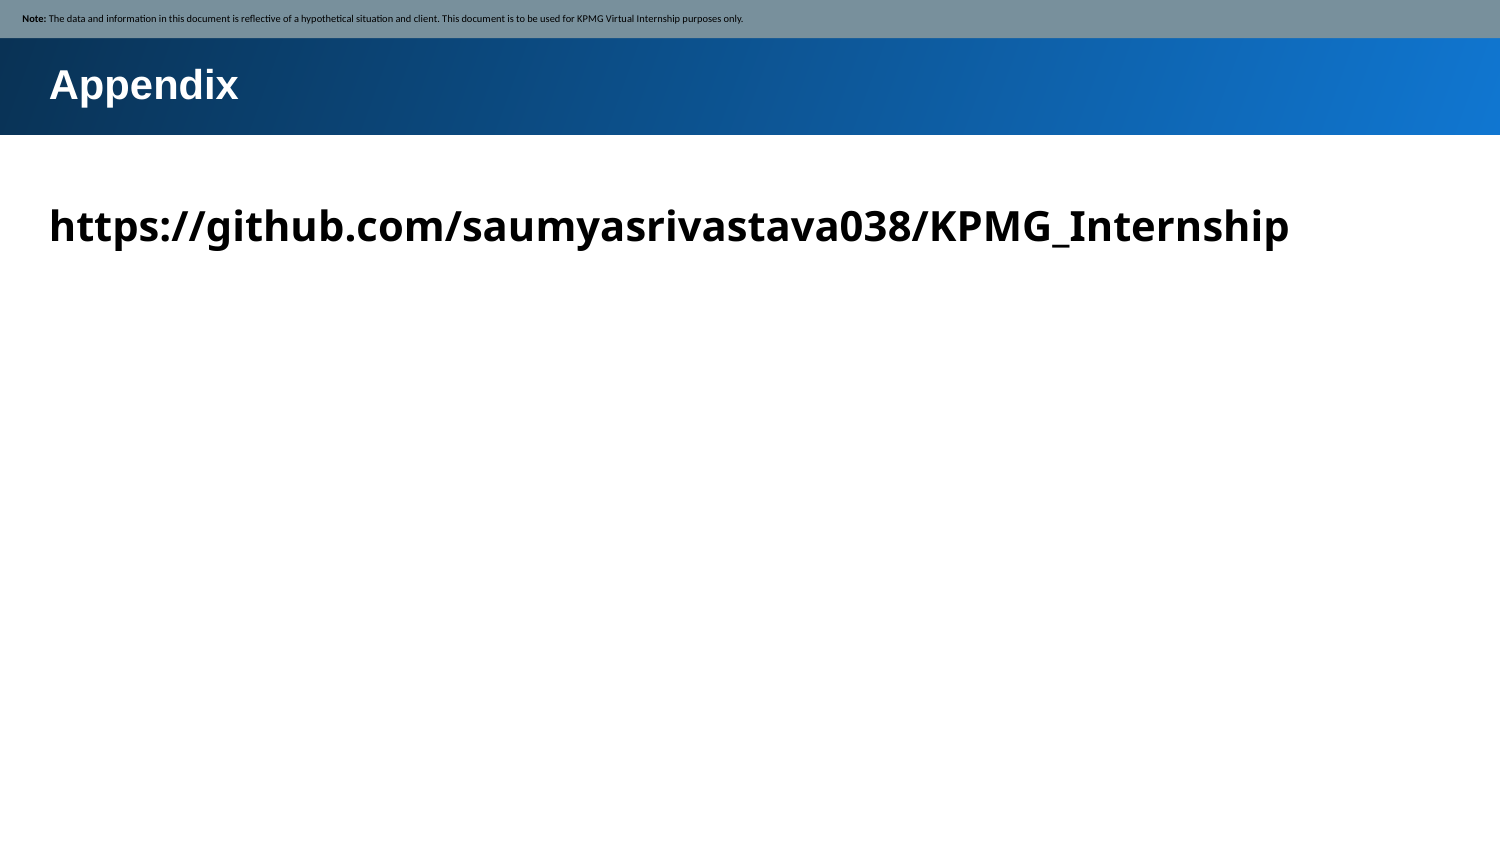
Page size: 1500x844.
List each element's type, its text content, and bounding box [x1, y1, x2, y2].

text_box Note: The data and information in this document is reflective of a hypothetical situation and client. This document is to be used for KPMG Virtual Internship purposes only. [0, 0, 1500, 39]
text_box [0, 39, 1500, 135]
text_box Appendix [33, 43, 1439, 124]
text_box https://github.com/saumyasrivastava038/KPMG_Internship [33, 177, 1439, 266]
